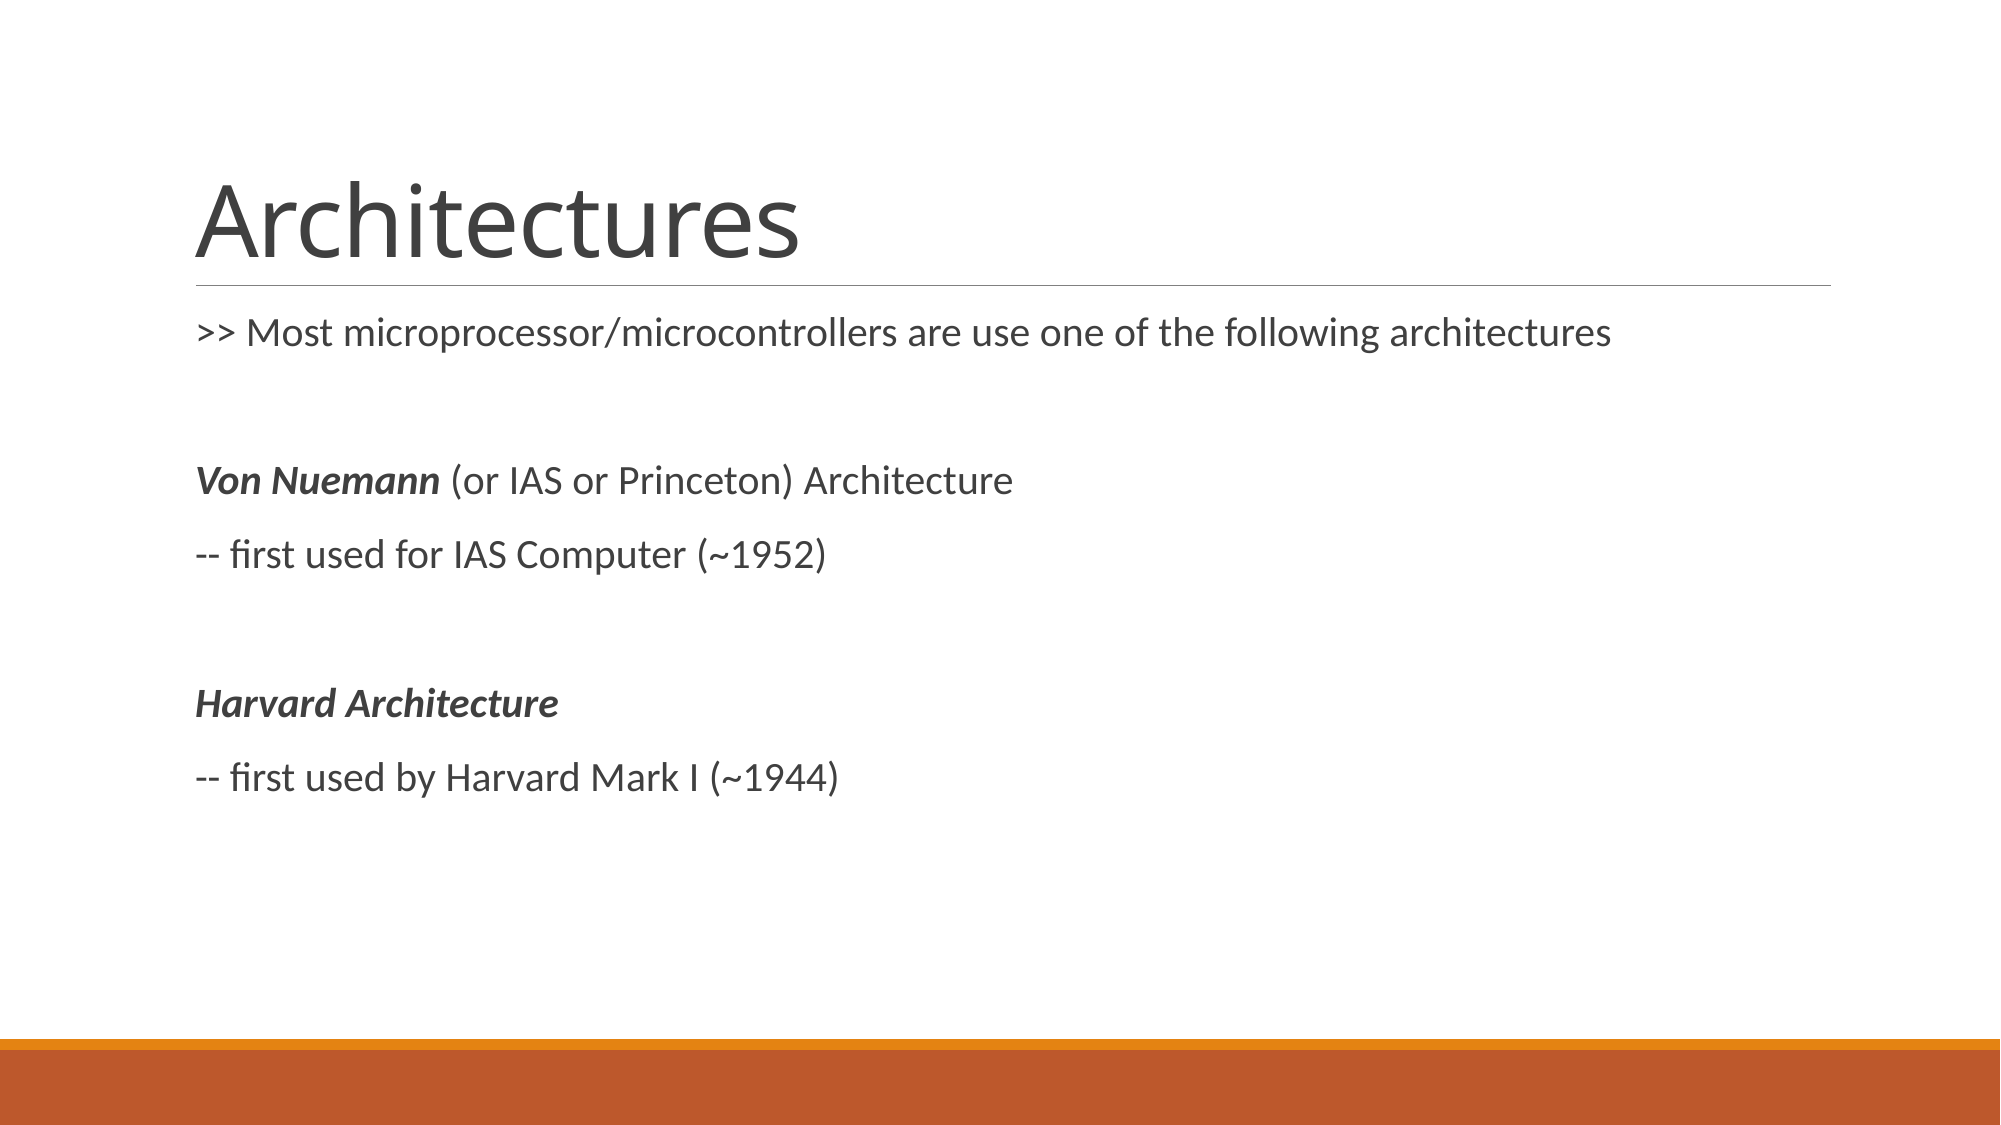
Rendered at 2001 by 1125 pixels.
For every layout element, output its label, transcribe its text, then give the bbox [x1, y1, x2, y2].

list >> Most microprocessor/microcontrollers are use one of the following architectures Von Nuemann (or IAS or Princeton) Architecture -- first used for IAS Computer (~1952) Harvard Architecture -- first used by Harvard Mark I (~1944) [180, 302, 1830, 963]
title Architectures [180, 47, 1830, 285]
